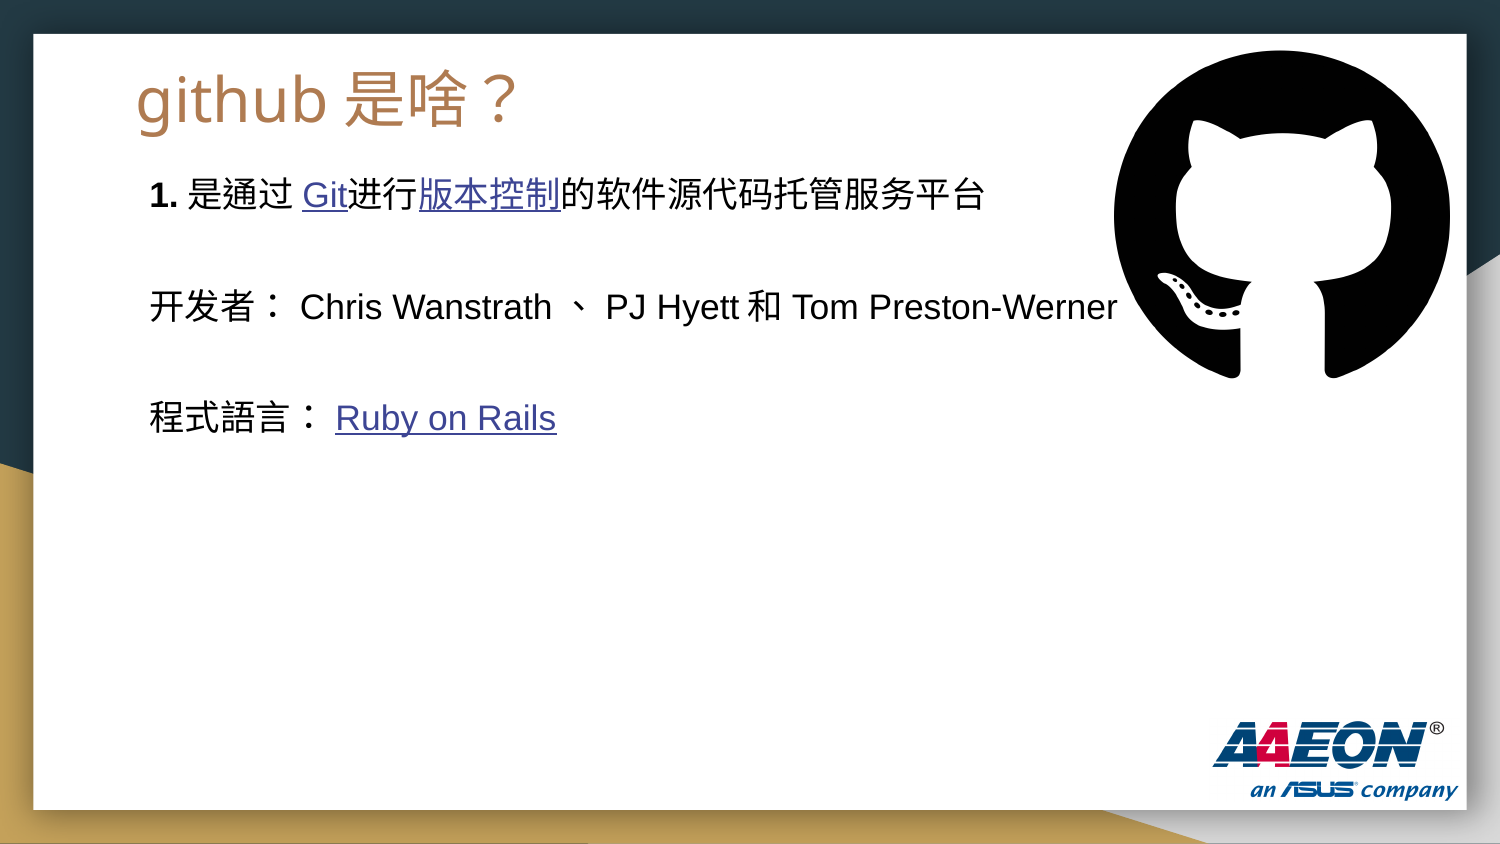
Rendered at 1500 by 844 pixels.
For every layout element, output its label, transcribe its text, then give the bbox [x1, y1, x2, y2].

title github是啥？ [120, 45, 1111, 203]
list 1.是通过Git进行版本控制的软件源代码托管服务平台 开发者：Chris Wanstrath、PJ Hyett和Tom Preston-Werner 程式語言：Ruby on Rails [134, 151, 1366, 553]
picture [1208, 718, 1460, 803]
picture [1114, 45, 1451, 392]
